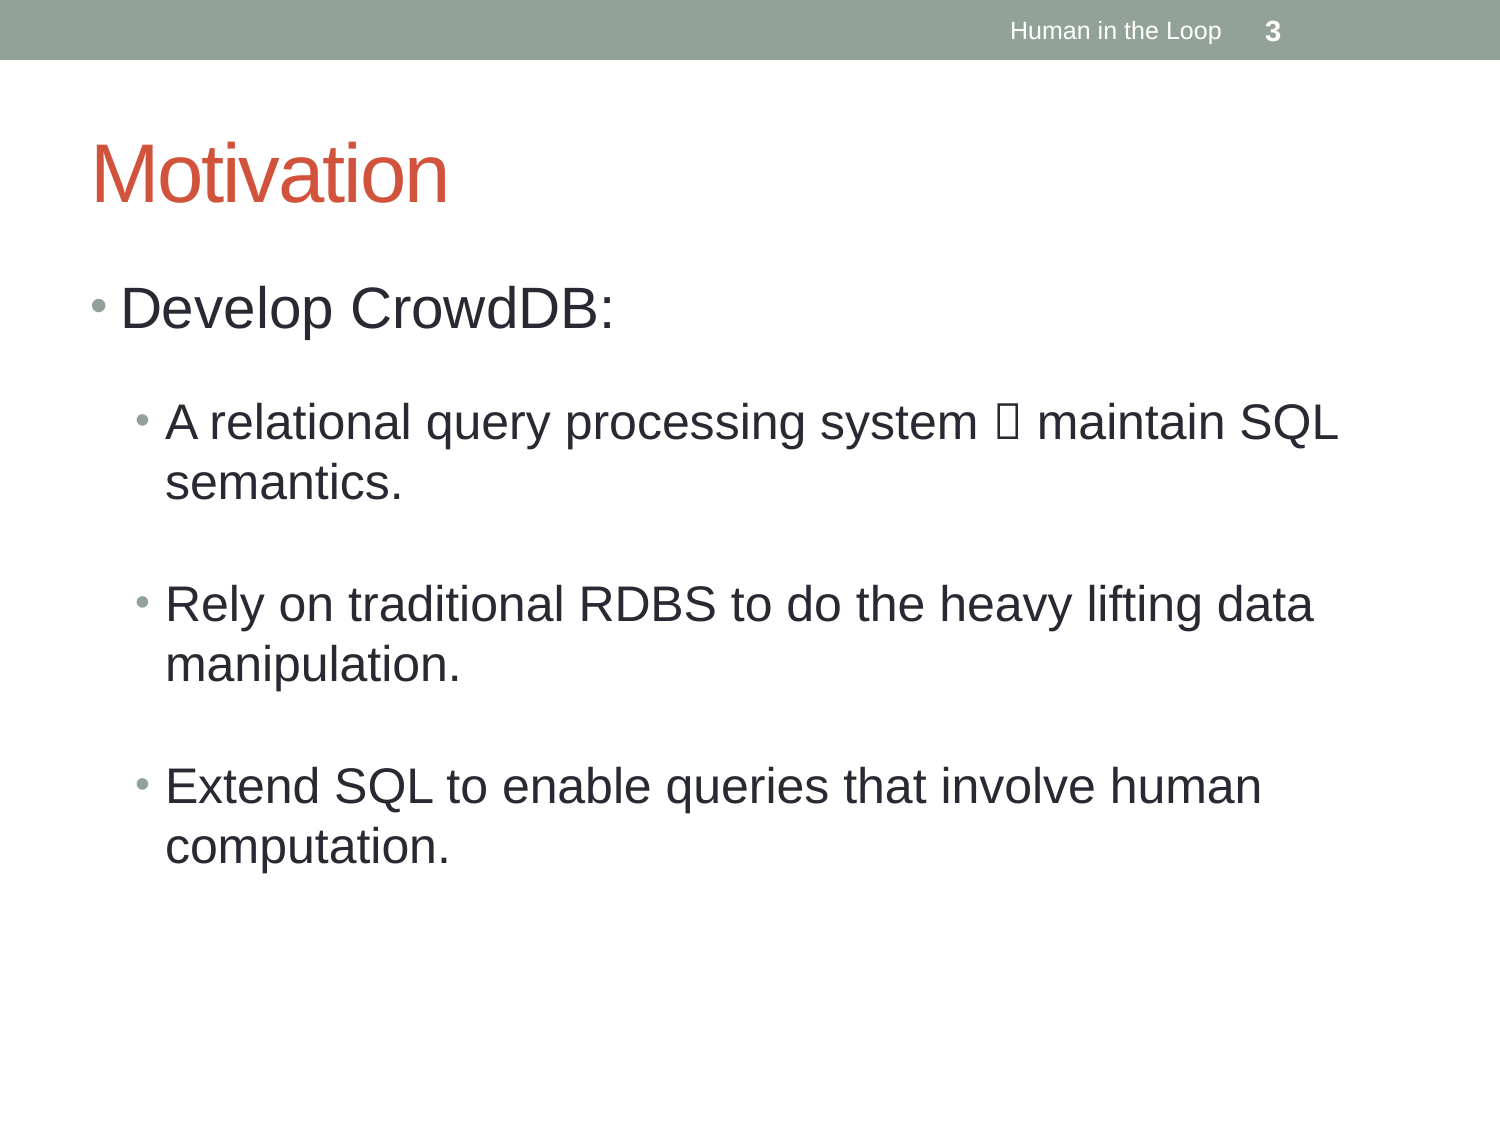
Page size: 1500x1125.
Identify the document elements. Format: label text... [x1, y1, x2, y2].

footer Human in the Loop [562, 3, 1238, 57]
slide_number 3 [1250, 3, 1425, 57]
list Develop CrowdDB: A relational query processing system  maintain SQL semantics. Rely on traditional RDBS to do the heavy lifting data manipulation. Extend SQL to enable queries that involve human computation. [75, 262, 1425, 1063]
title Motivation [75, 87, 1425, 250]
